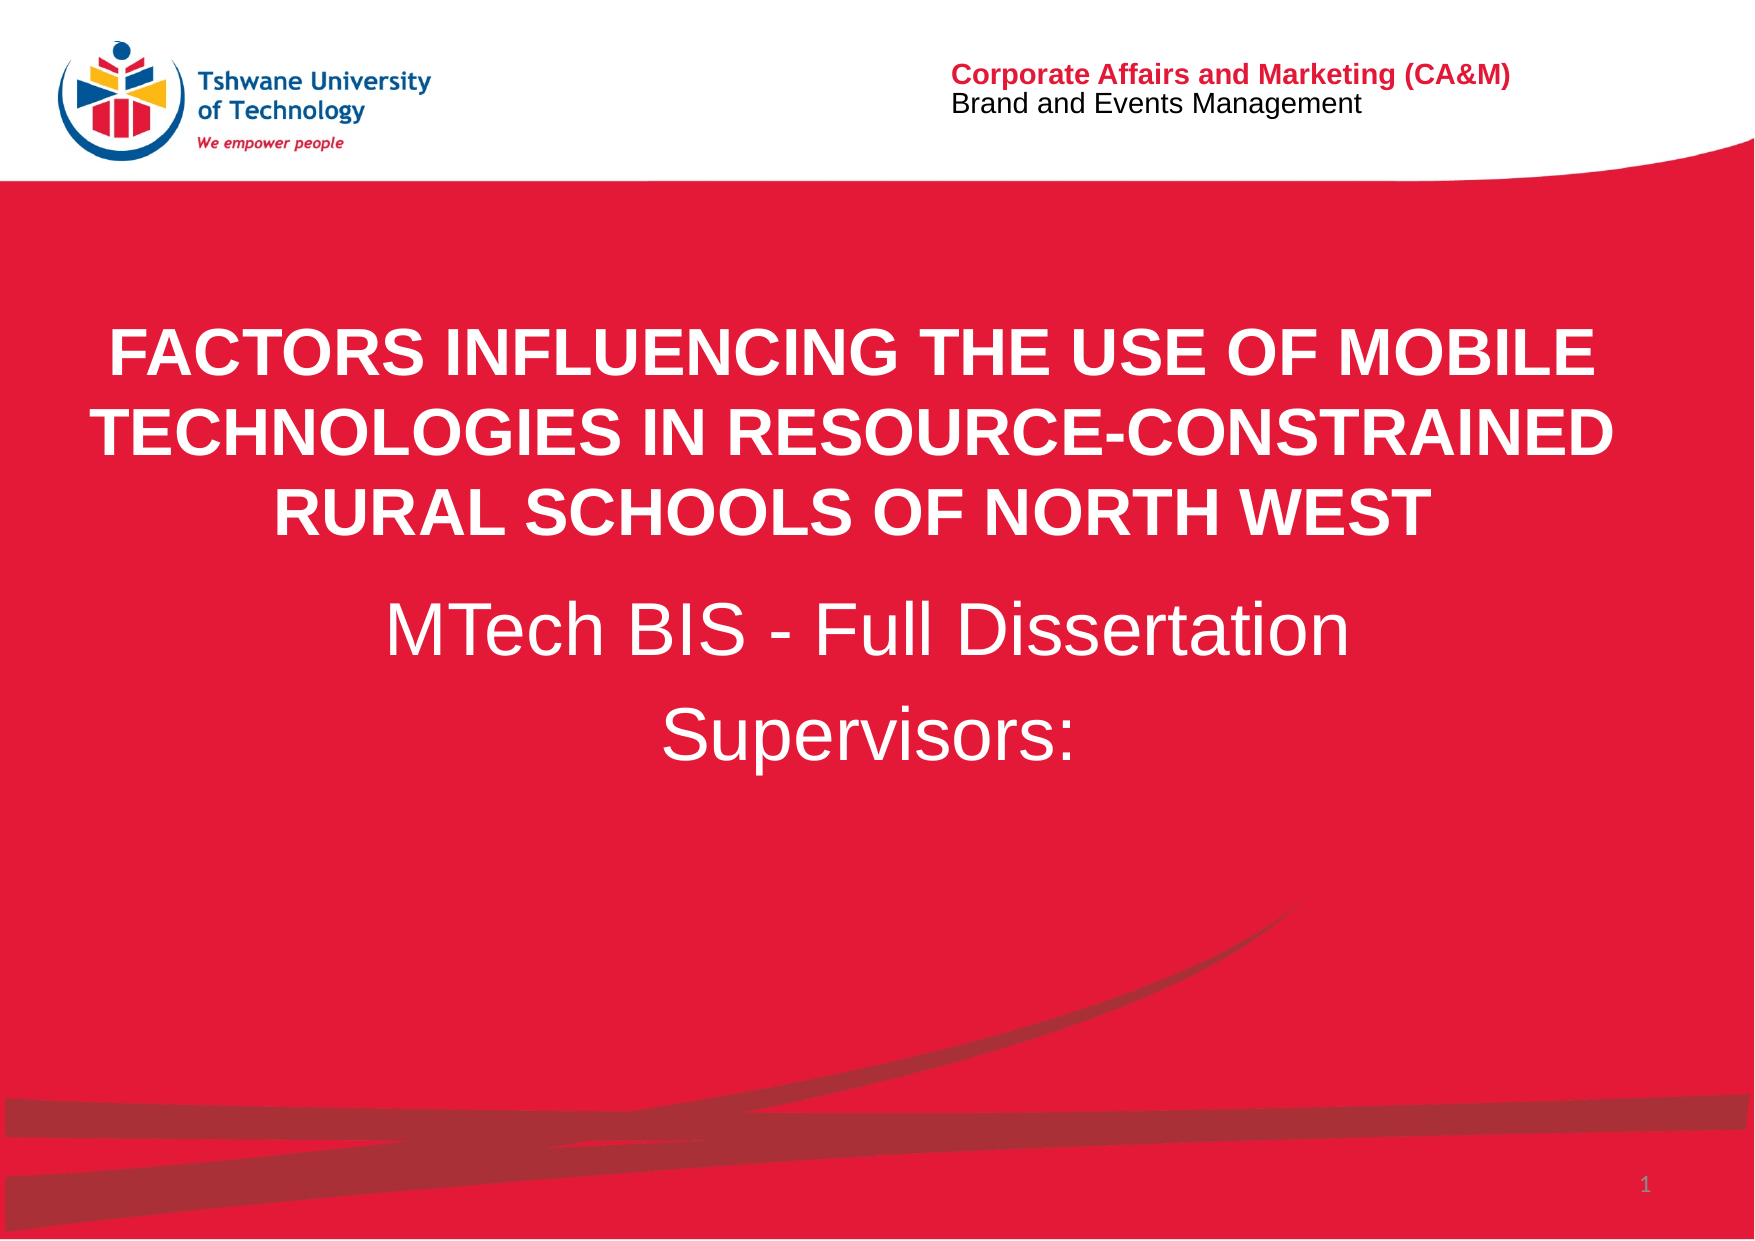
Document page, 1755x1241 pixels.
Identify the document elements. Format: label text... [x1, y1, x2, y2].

title FACTORS INFLUENCING THE USE OF MOBILE TECHNOLOGIES IN RESOURCE-CONSTRAINED RURAL SCHOOLS OF NORTH WEST [62, 301, 1645, 573]
subtitle MTech BIS - Full Dissertation Supervisors: [121, 572, 1616, 1105]
picture [0, 41, 1755, 1241]
